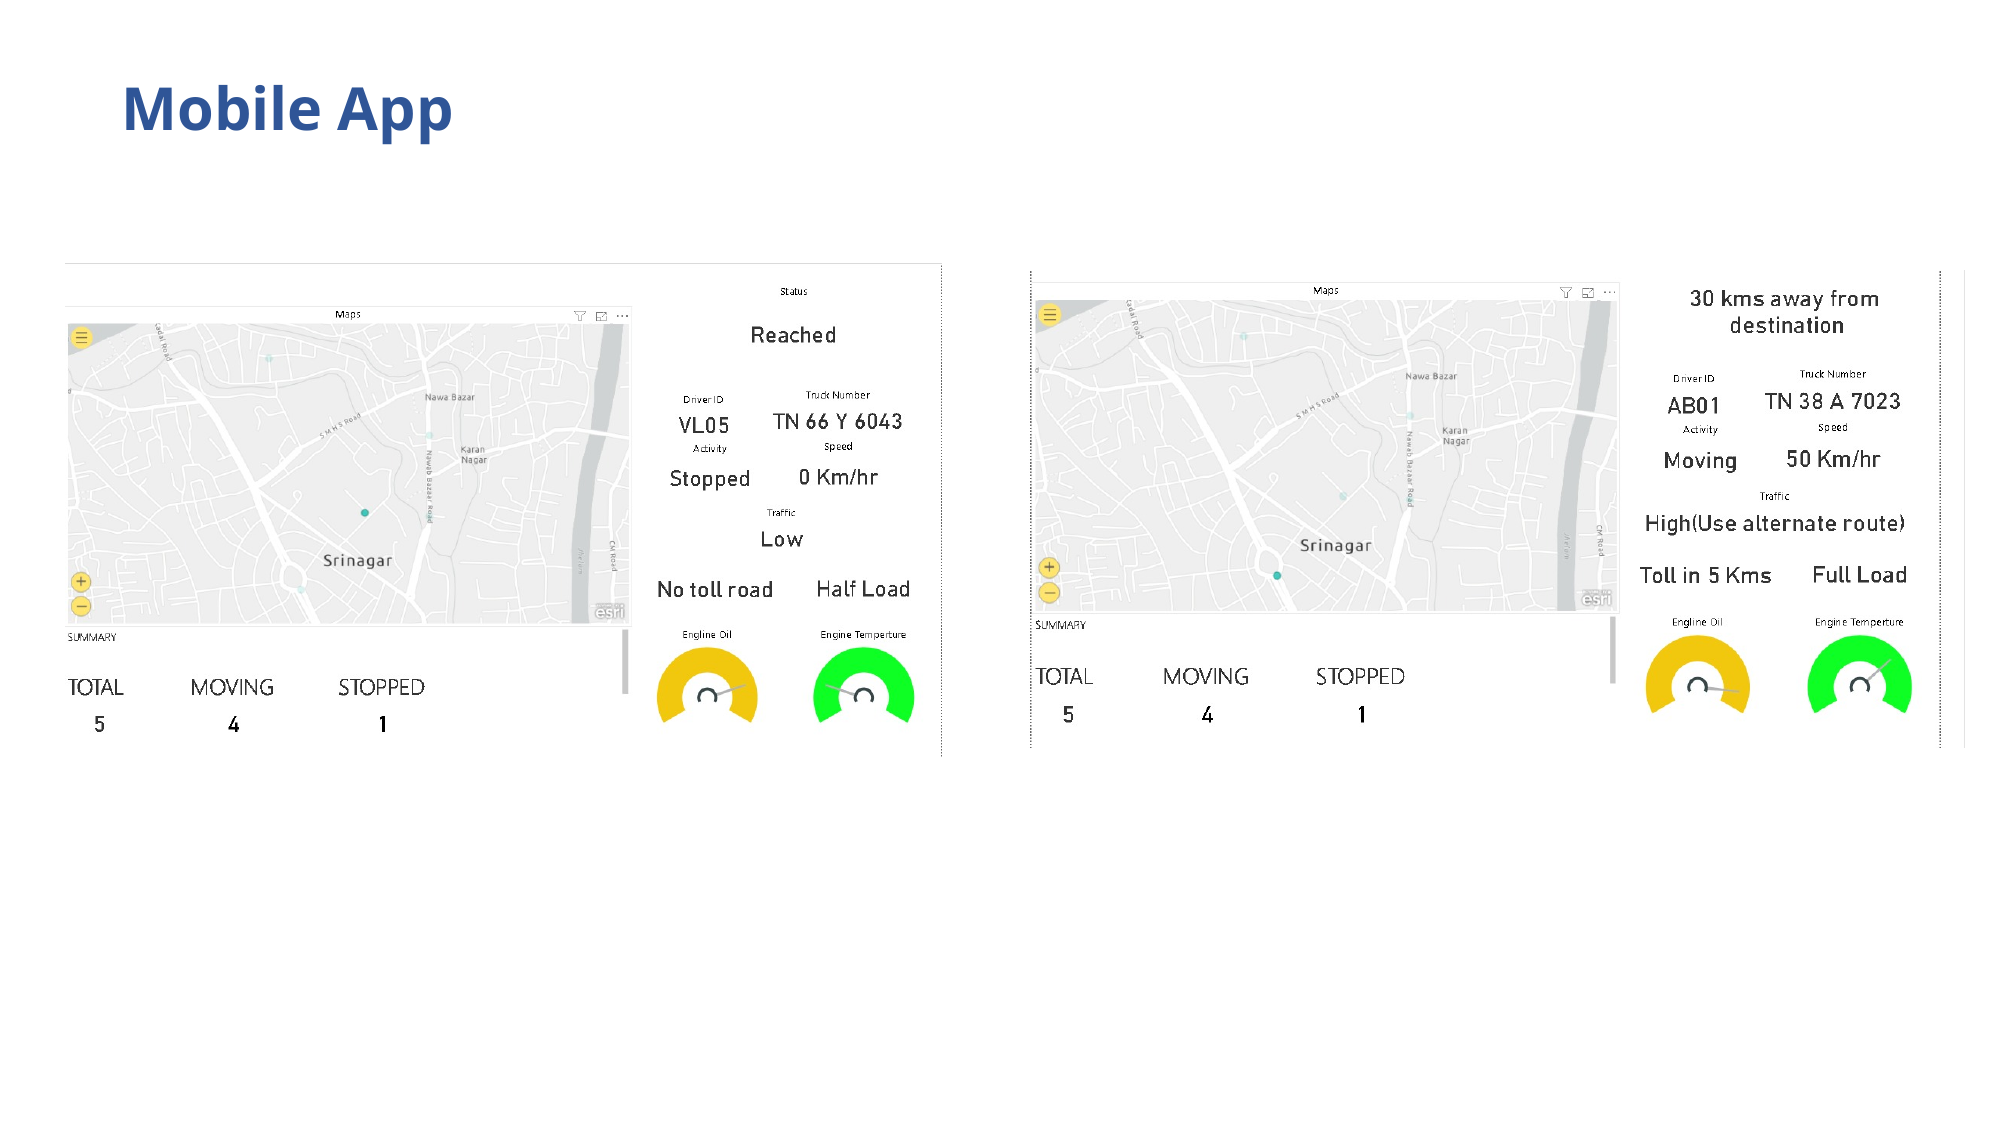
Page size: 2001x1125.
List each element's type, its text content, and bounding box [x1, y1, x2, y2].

title Mobile App [106, 71, 504, 152]
picture [1021, 270, 1972, 748]
picture [65, 262, 942, 757]
